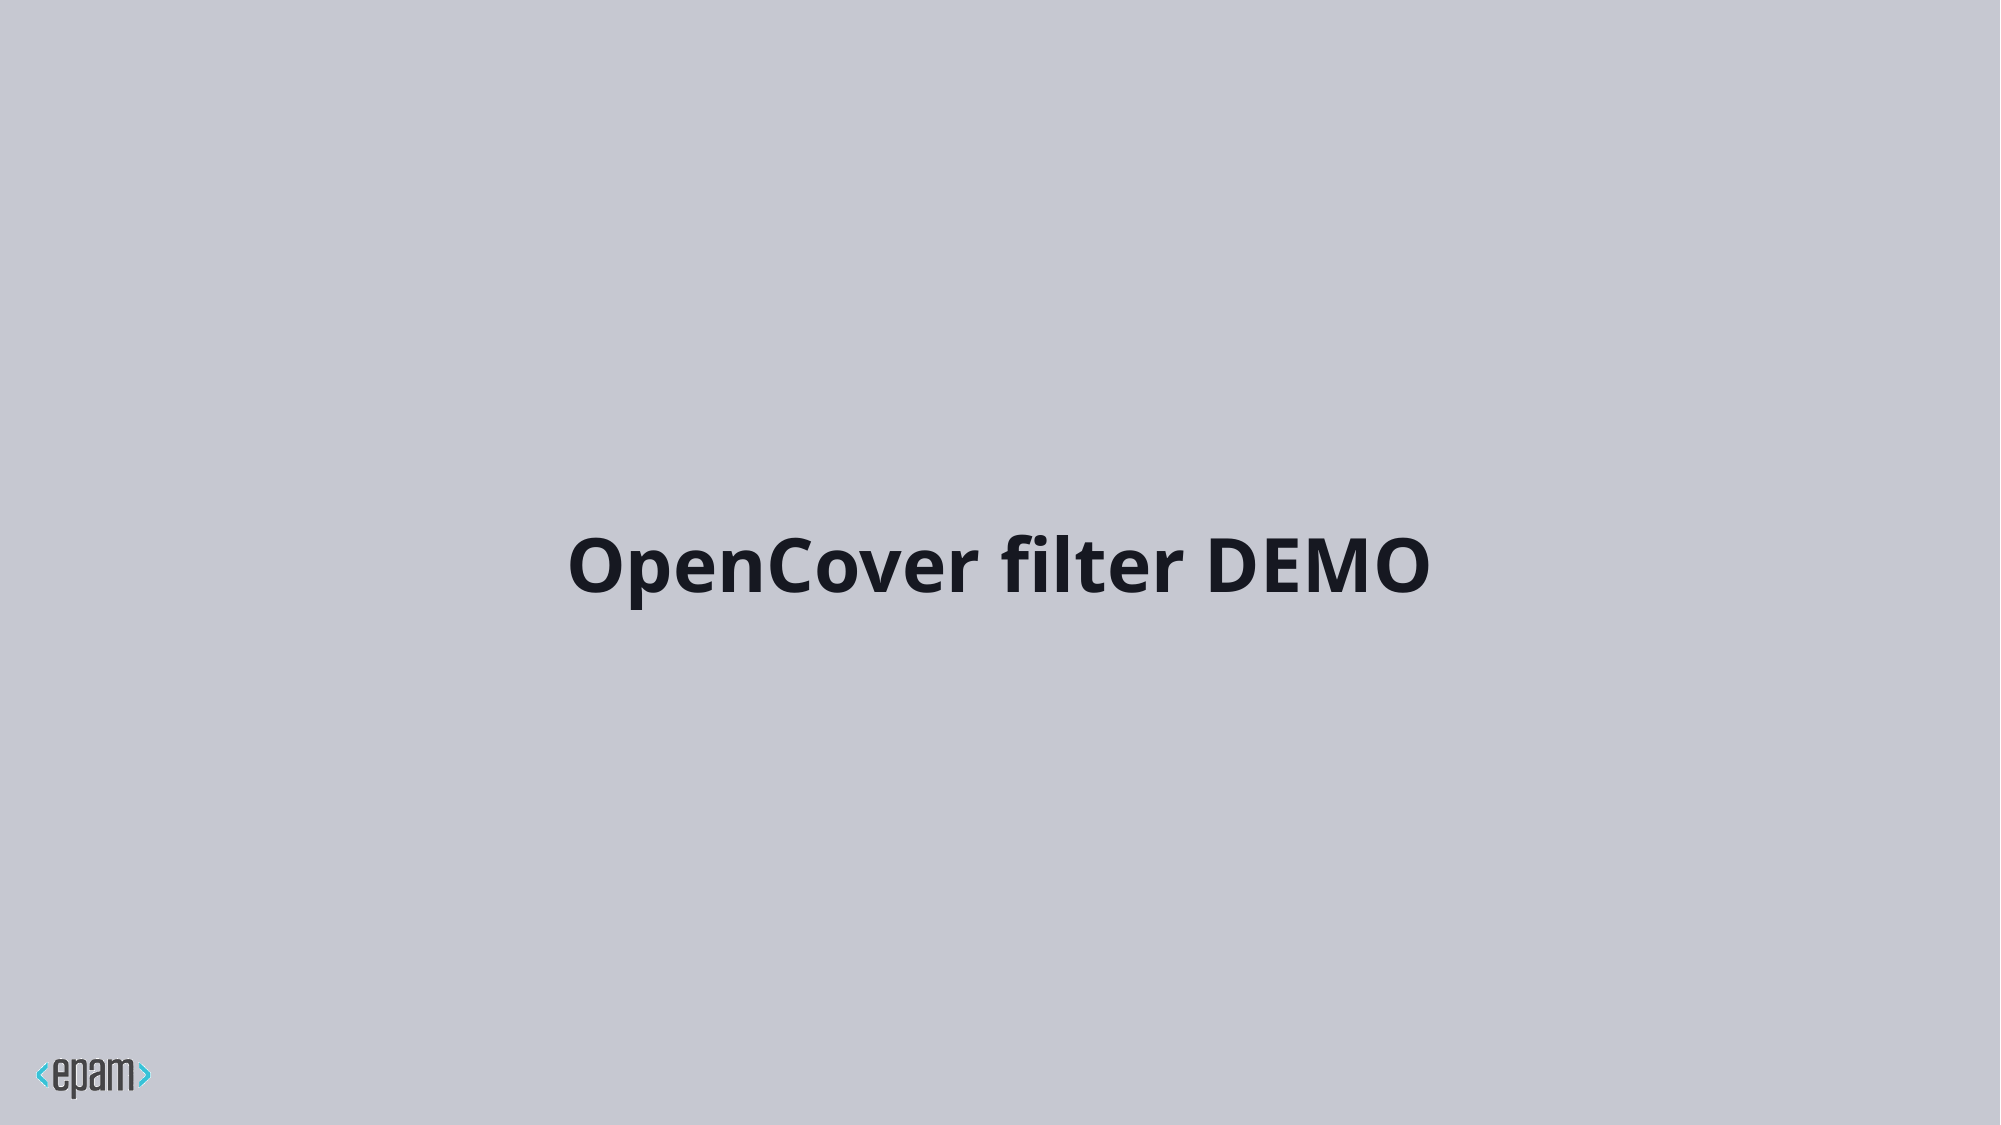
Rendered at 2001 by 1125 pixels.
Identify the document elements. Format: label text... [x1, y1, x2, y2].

title OpenCover filter DEMO [99, 468, 1900, 657]
picture [0, 1028, 186, 1125]
